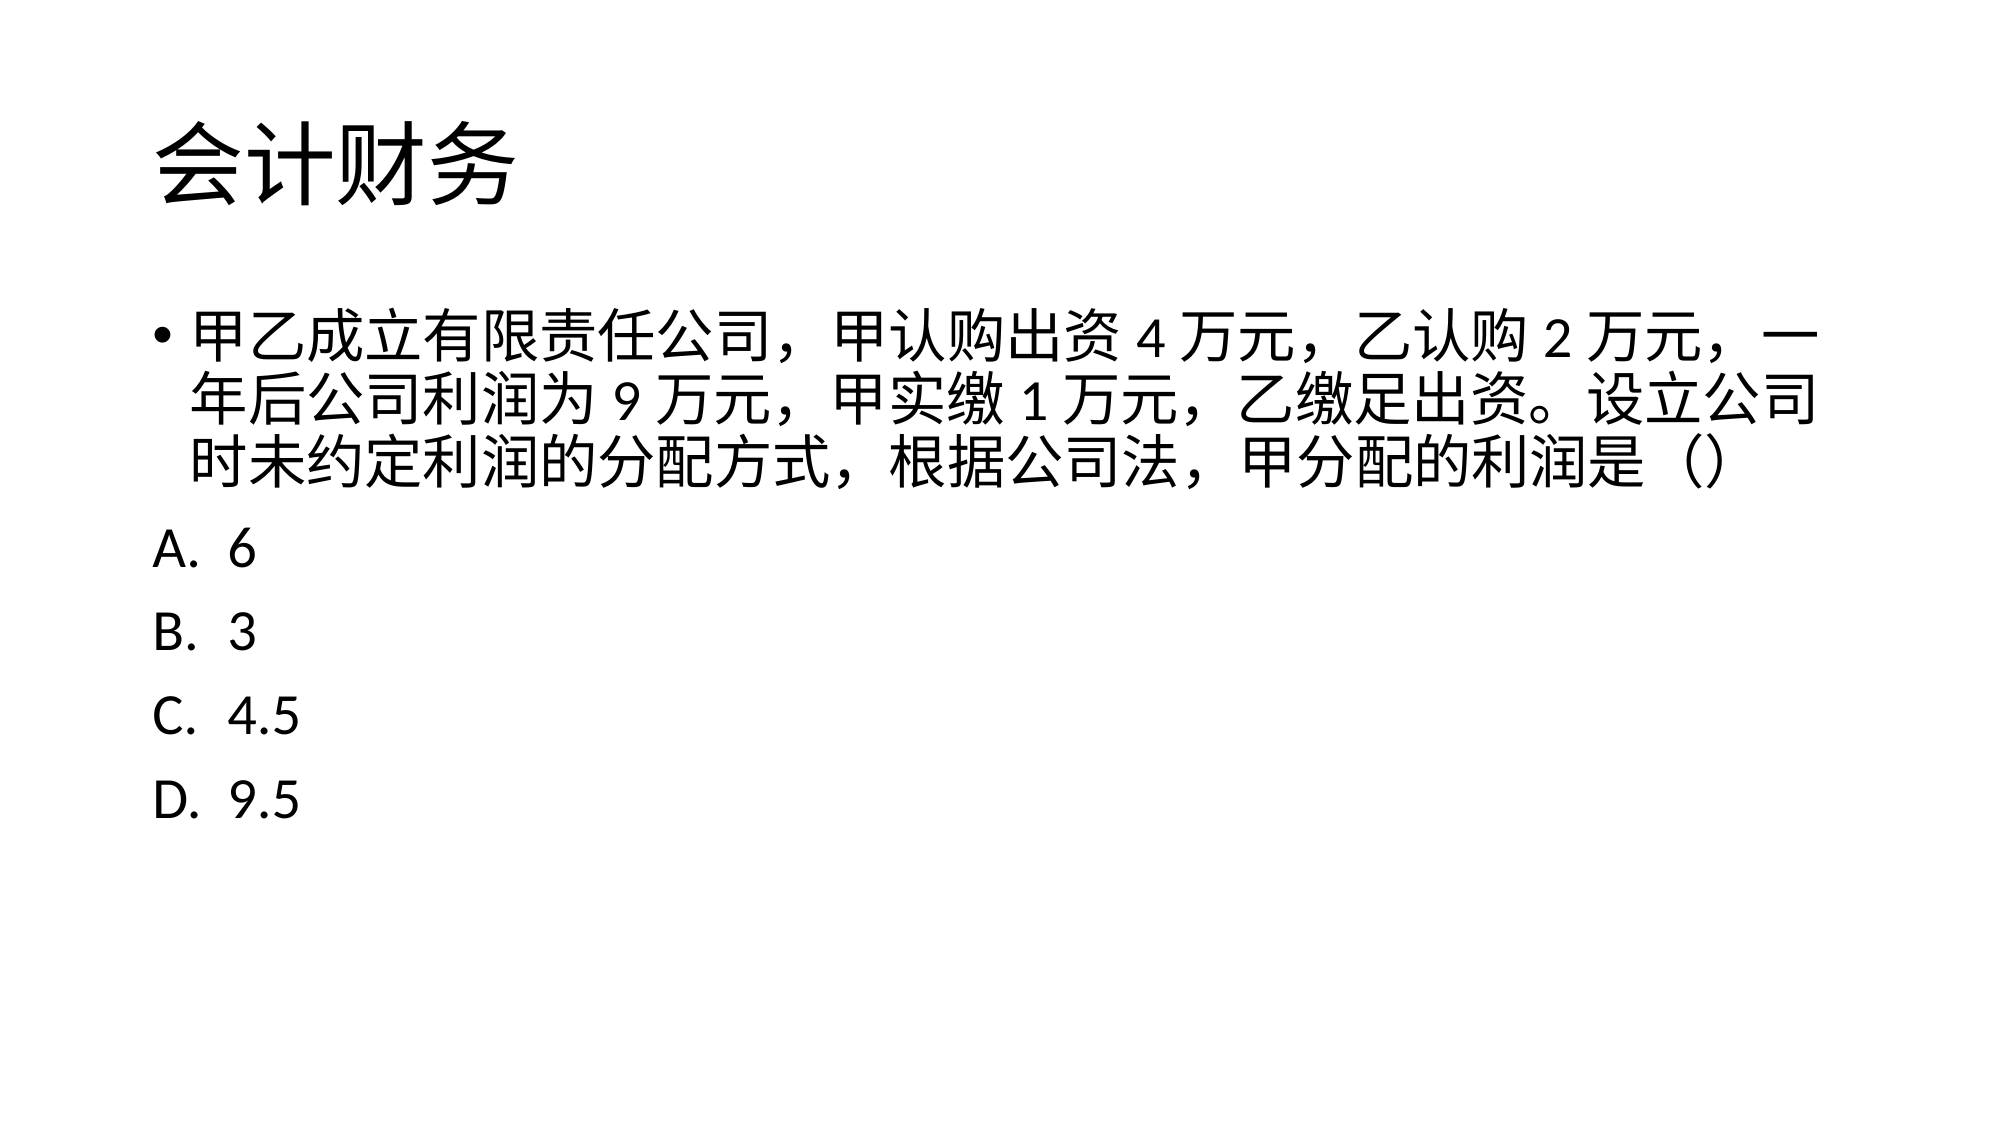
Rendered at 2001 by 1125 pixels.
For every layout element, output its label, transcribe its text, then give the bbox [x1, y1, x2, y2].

list 甲乙成立有限责任公司，甲认购出资4万元，乙认购2万元，一年后公司利润为9万元，甲实缴1万元，乙缴足出资。设立公司时未约定利润的分配方式，根据公司法，甲分配的利润是（） 6 3 4.5 9.5 [137, 299, 1863, 1014]
title 会计财务 [137, 59, 1863, 278]
